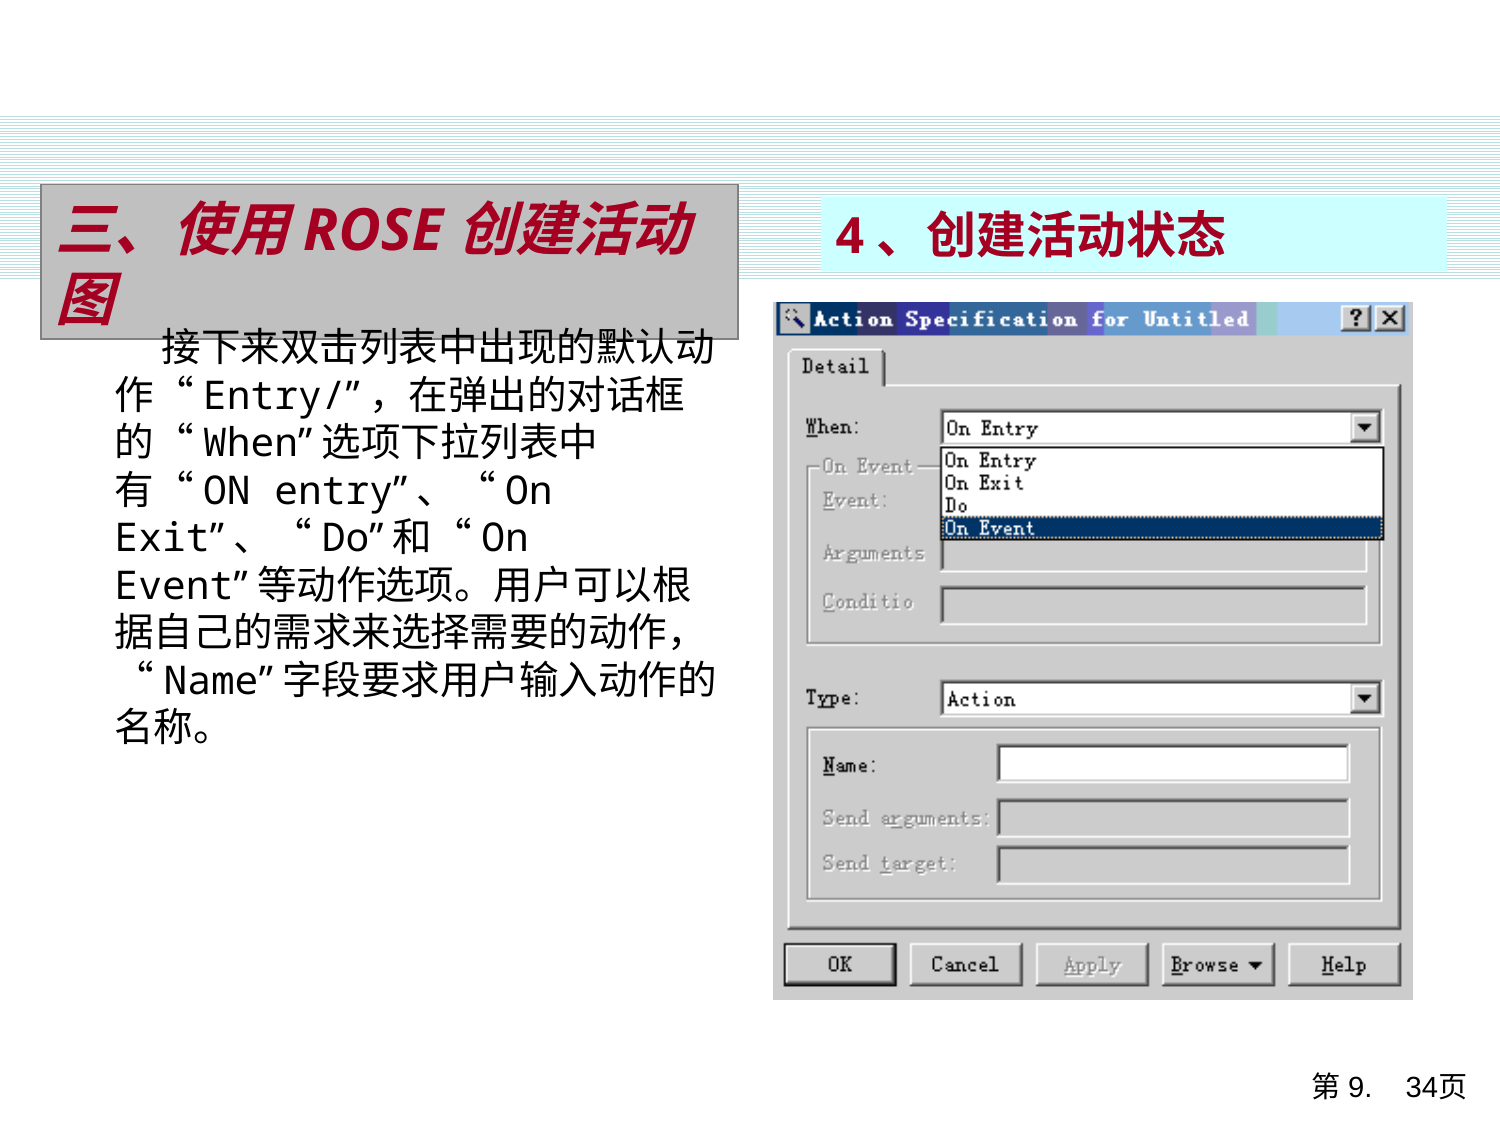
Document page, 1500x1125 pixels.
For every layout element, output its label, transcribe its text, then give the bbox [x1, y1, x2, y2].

picture [773, 302, 1413, 1000]
text_box 三、使用ROSE创建活动图 [41, 184, 739, 340]
slide_number 第9. 34页 [1131, 1060, 1483, 1118]
text_box 接下来双击列表中出现的默认动作“Entry/”，在弹出的对话框的“When”选项下拉列表中有“ON entry”、“On Exit”、“Do”和“On Event”等动作选项。用户可以根据自己的需求来选择需要的动作，“Name”字段要求用户输入动作的名称。 [99, 312, 733, 758]
text_box 4、创建活动状态 [820, 196, 1447, 272]
